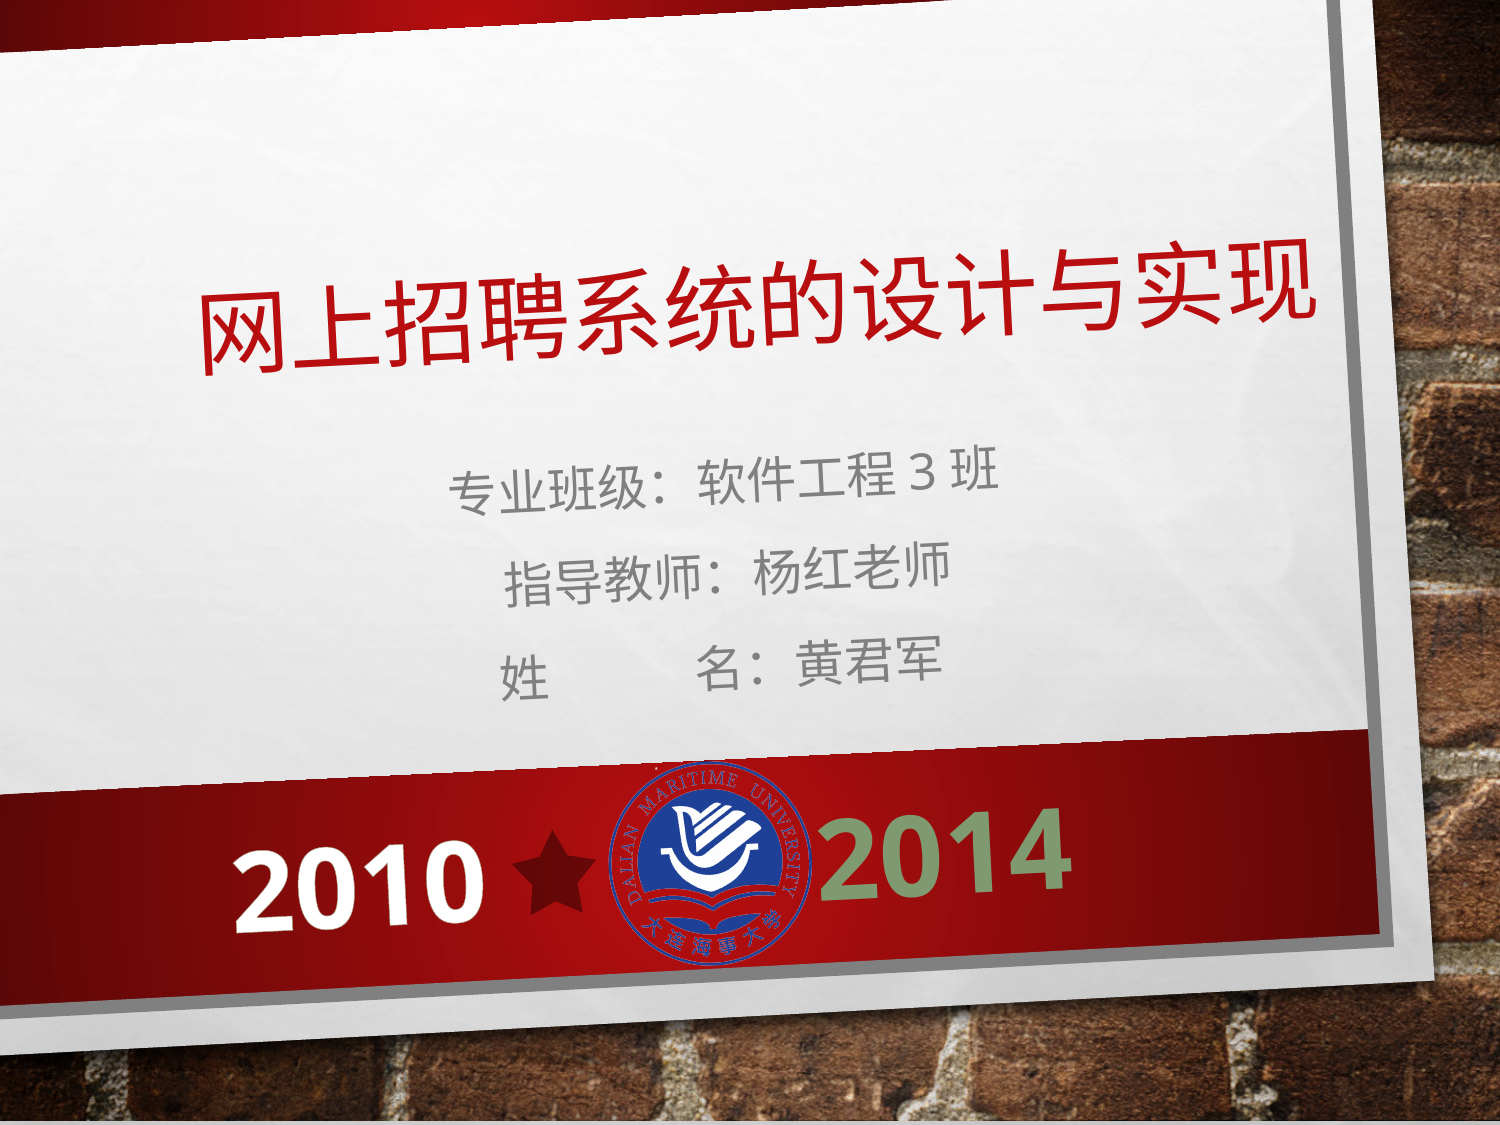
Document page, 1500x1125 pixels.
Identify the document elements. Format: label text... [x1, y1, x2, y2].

title 网上招聘系统的设计与实现 [153, 190, 1360, 400]
picture [604, 757, 817, 971]
subtitle 专业班级：软件工程3班 指导教师：杨红老师 姓 名：黄君军 [121, 399, 1334, 721]
picture [0, 0, 1500, 1121]
